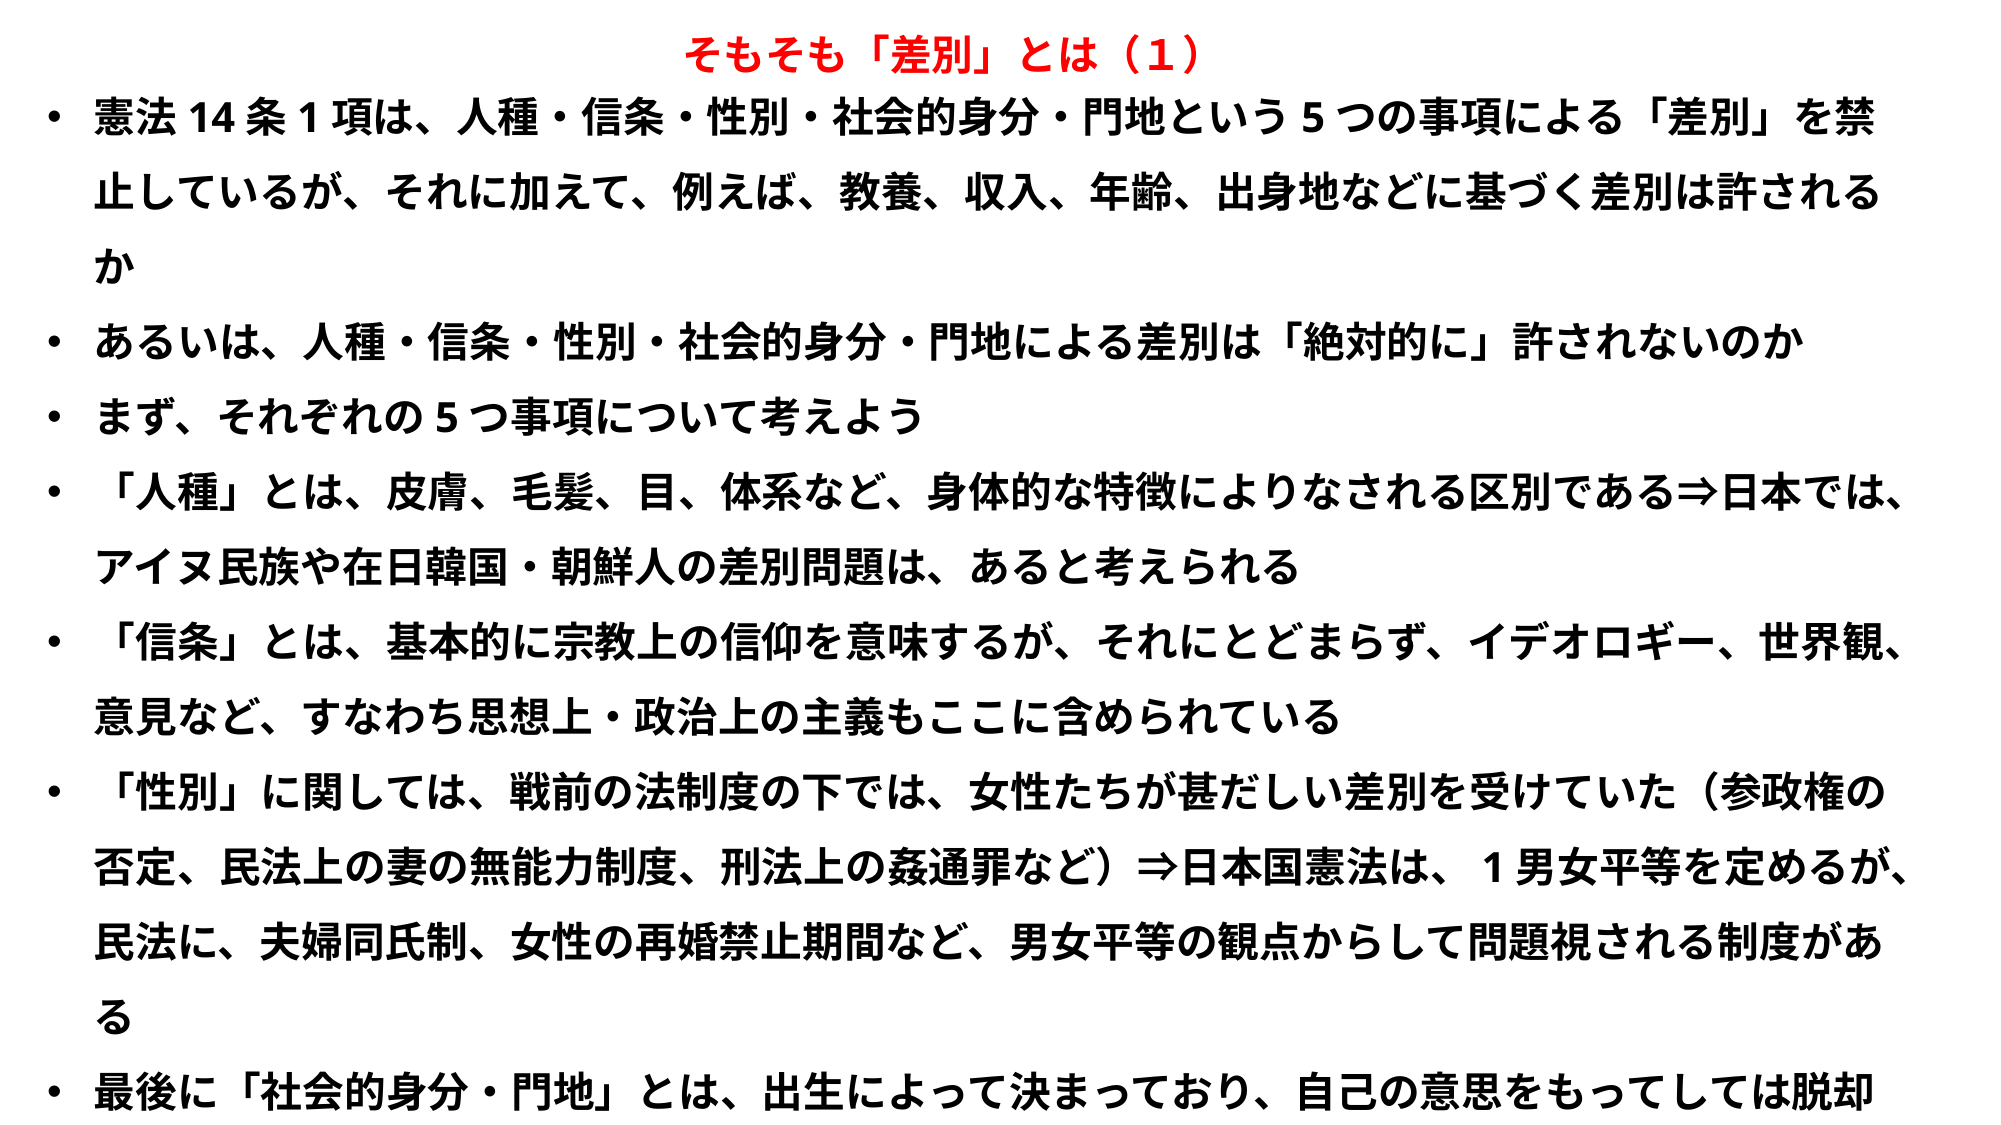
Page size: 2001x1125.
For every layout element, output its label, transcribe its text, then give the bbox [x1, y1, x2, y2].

text_box そもそも「差別」とは（１） [453, 21, 1454, 86]
text_box 憲法14条1項は、人種・信条・性別・社会的身分・門地という5つの事項による「差別」を禁止しているが、それに加えて、例えば、教養、収入、年齢、出身地などに基づく差別は許されるか あるいは、人種・信条・性別・社会的身分・門地による差別は「絶対的に」許されないのか まず、それぞれの5つ事項について考えよう 「人種」とは、皮膚、毛髪、目、体系など、身体的な特徴によりなされる区別である⇒日本では、アイヌ民族や在日韓国・朝鮮人の差別問題は、あると考えられる 「信条」とは、基本的に宗教上の信仰を意味するが、それにとどまらず、イデオロギー、世界観、意見など、すなわち思想上・政治上の主義もここに含められている 「性別」に関しては、戦前の法制度の下では、女性たちが甚だしい差別を受けていた（参政権の否定、民法上の妻の無能力制度、刑法上の姦通罪など）⇒日本国憲法は、1男女平等を定めるが、民法に、夫婦同氏制、女性の再婚禁止期間など、男女平等の観点からして問題視される制度がある 最後に「社会的身分・門地」とは、出生によって決まっており、自己の意思をもってしては脱却することが出来ない固定した地位と考えられる [32, 58, 1918, 1125]
